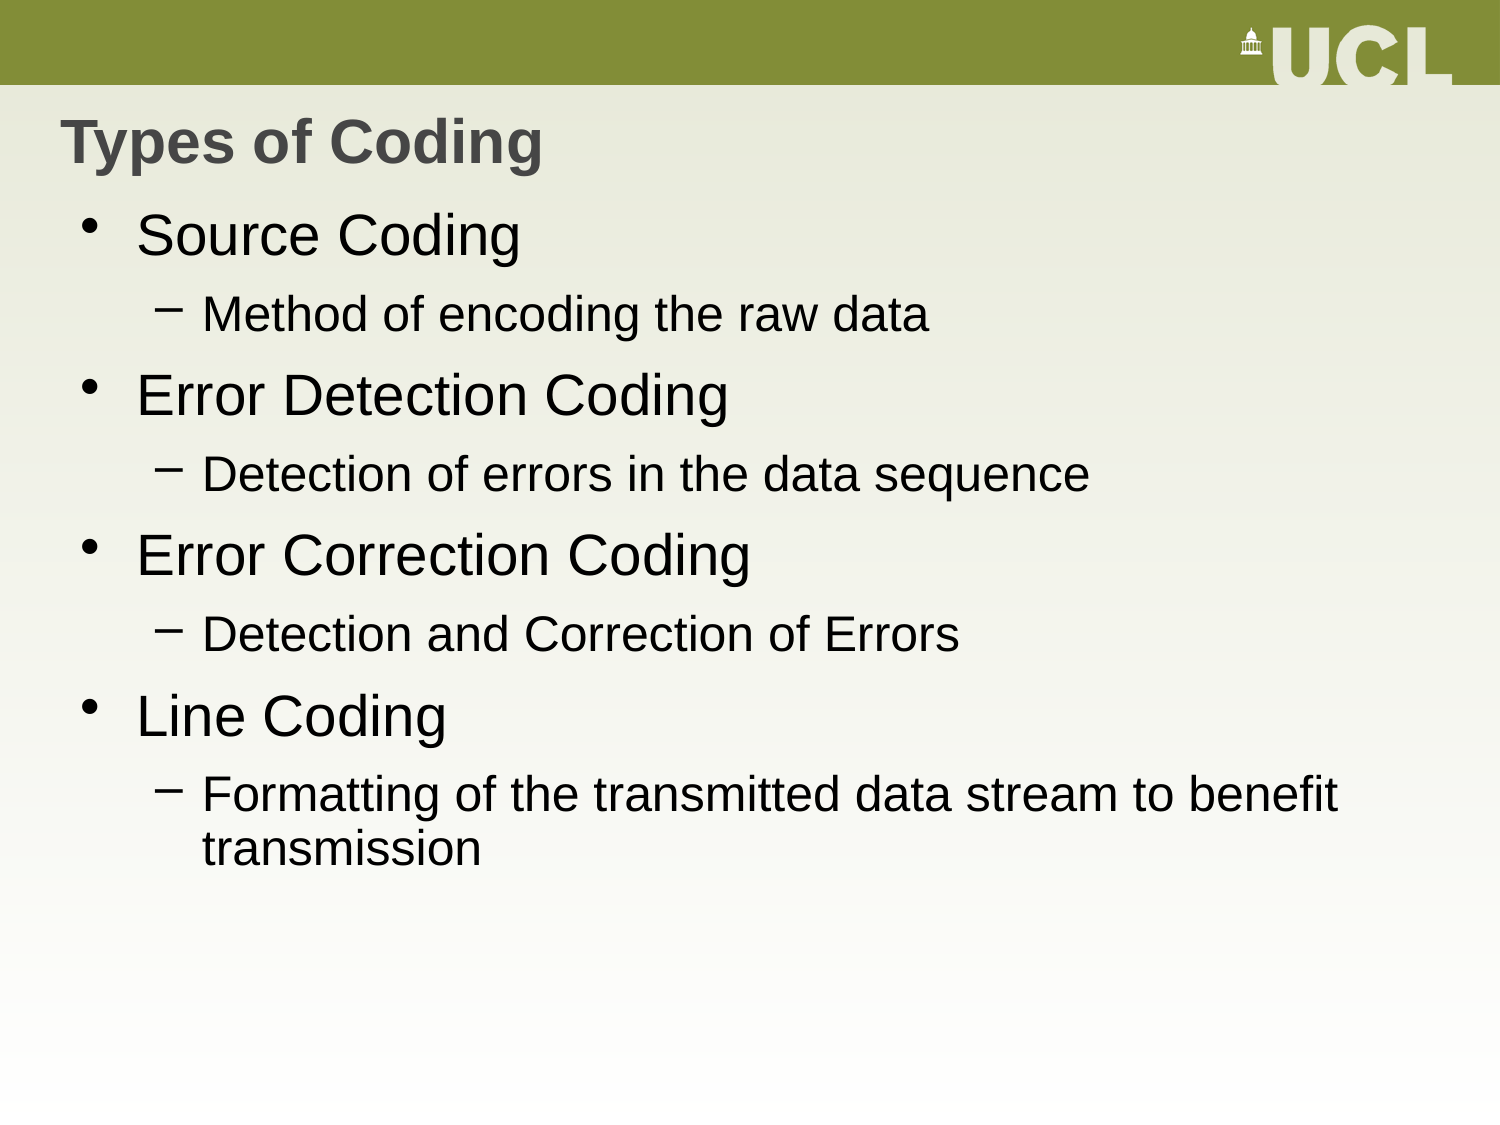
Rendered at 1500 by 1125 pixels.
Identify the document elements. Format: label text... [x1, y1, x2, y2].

title Types of Coding [45, 93, 1438, 307]
list Source Coding Method of encoding the raw data Error Detection Coding Detection of errors in the data sequence Error Correction Coding Detection and Correction of Errors Line Coding Formatting of the transmitted data stream to benefit transmission [65, 197, 1415, 1008]
picture [0, 0, 1500, 85]
